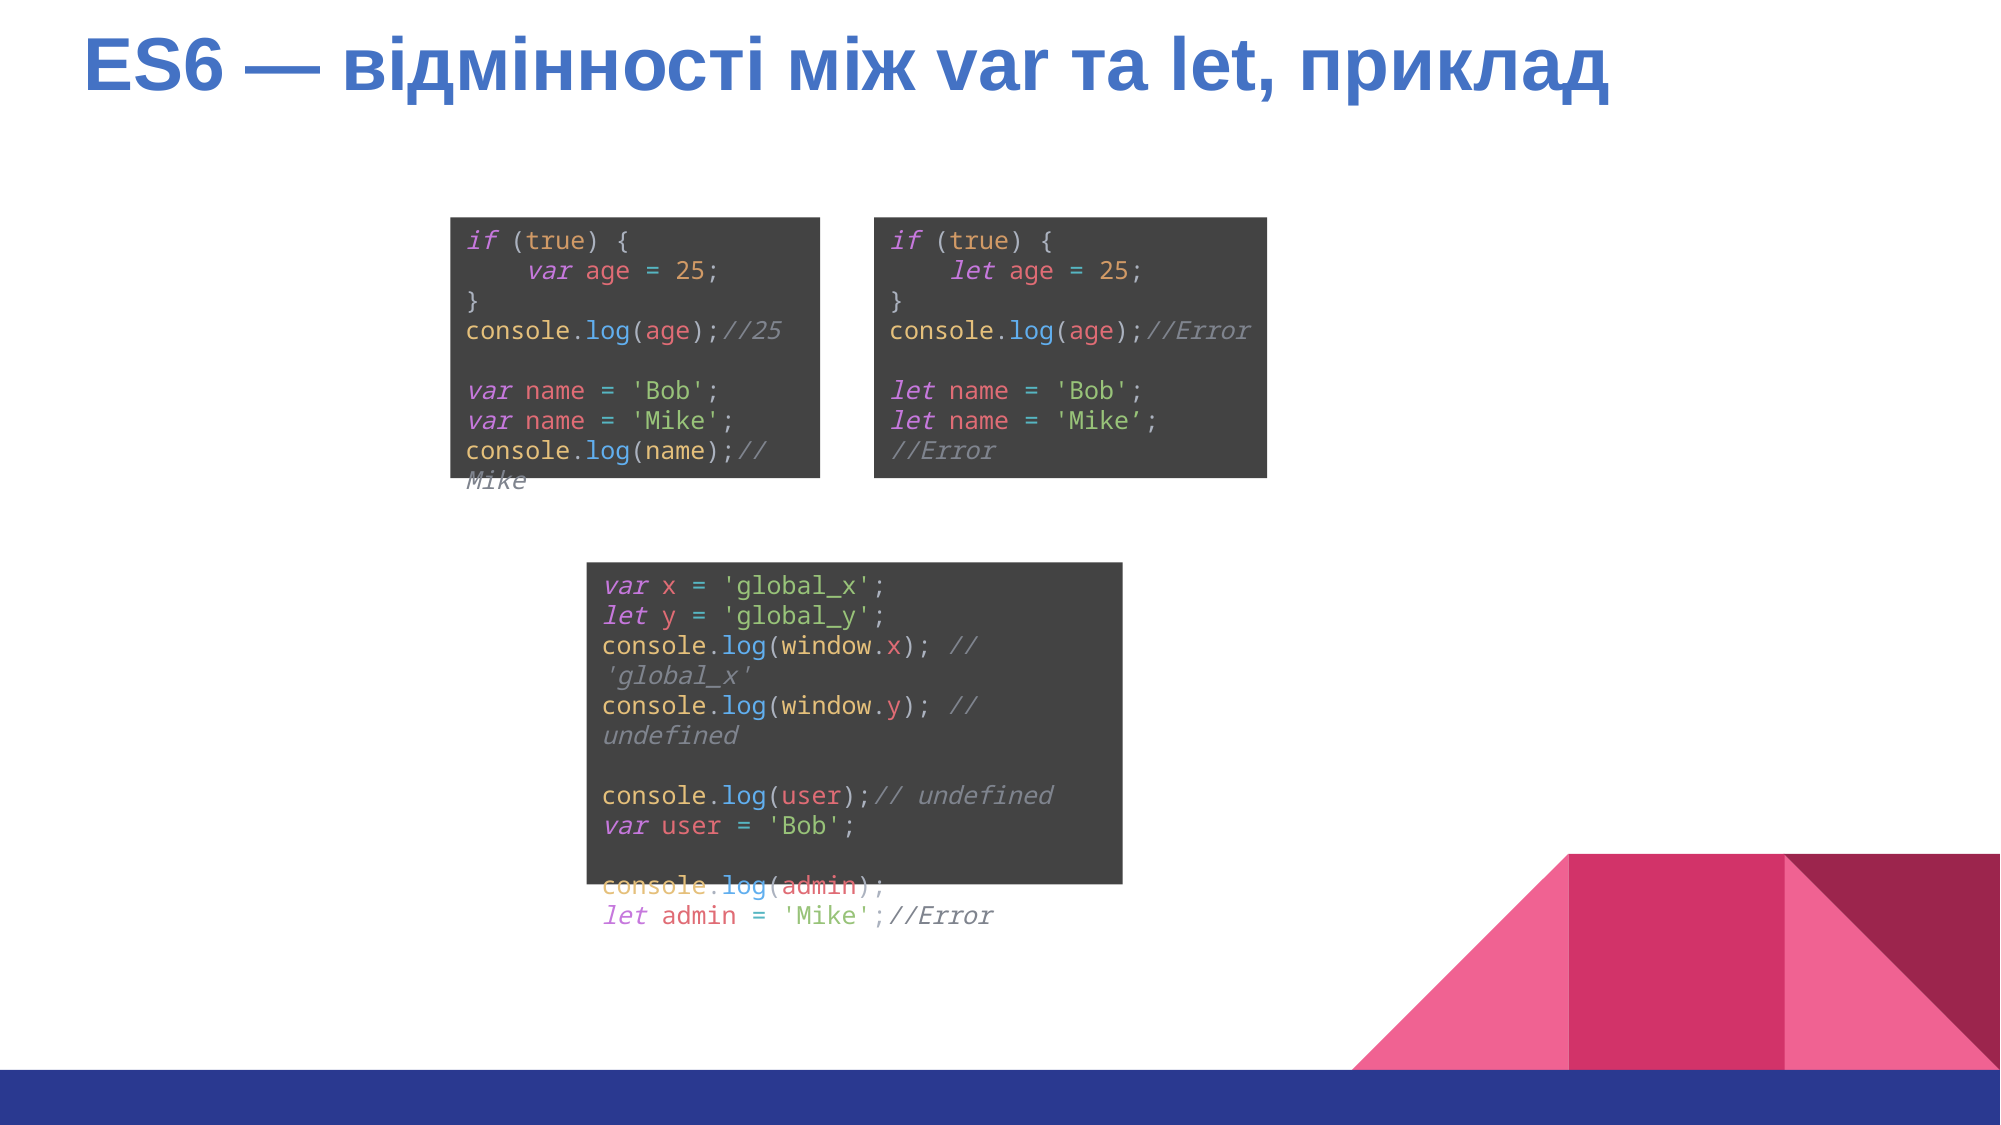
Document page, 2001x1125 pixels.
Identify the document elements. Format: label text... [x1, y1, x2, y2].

text_box if (true) { var age = 25; } console.log(age);//25 var name = 'Bob'; var name = 'Mike'; console.log(name);//Mike [450, 217, 821, 479]
text_box var x = 'global_x'; let y = 'global_y'; console.log(window.x); // 'global_x' console.log(window.y); // undefined console.log(user);// undefined var user = 'Bob'; console.log(admin); let admin = 'Mike';//Error [586, 562, 1123, 885]
text_box ES6 — відмінності між var та let, приклад [68, 0, 1932, 133]
text_box if (true) { let age = 25; } console.log(age);//Error let name = 'Bob'; let name = 'Mike’; //Error [874, 217, 1268, 479]
